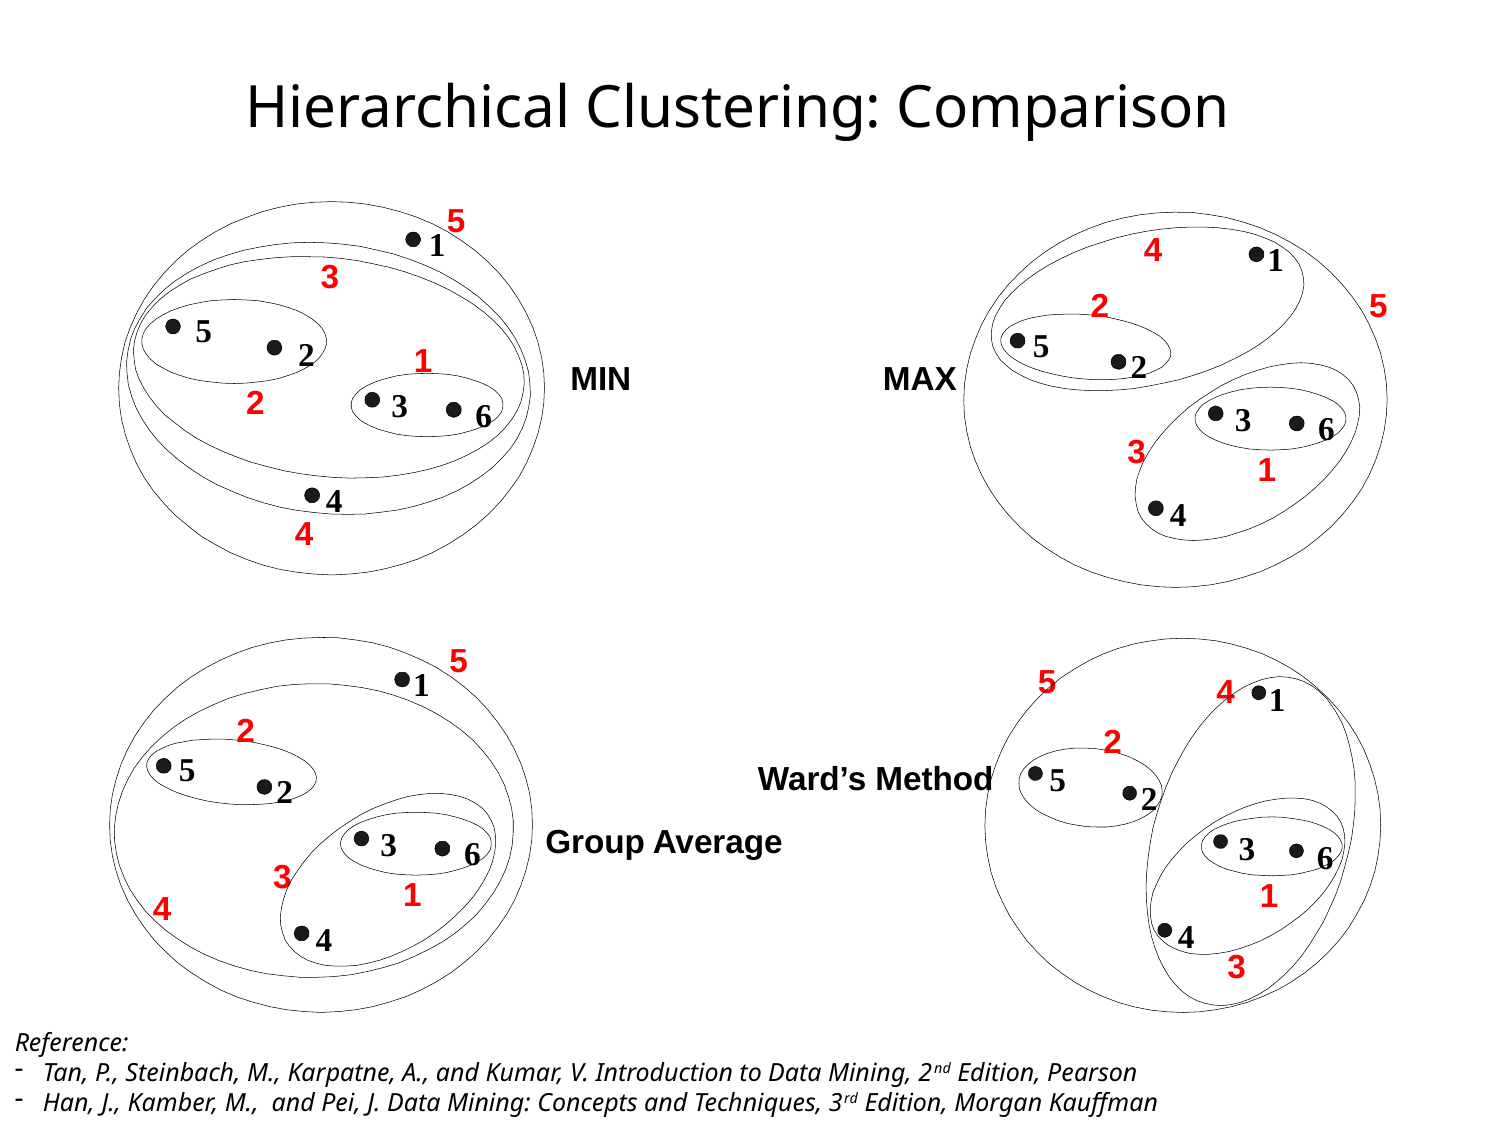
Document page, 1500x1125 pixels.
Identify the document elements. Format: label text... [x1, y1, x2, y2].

text_box Group Average [537, 812, 806, 868]
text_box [984, 638, 1381, 1013]
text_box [963, 211, 1388, 588]
text_box MAX [868, 349, 958, 405]
title Hierarchical Clustering: Comparison [31, 30, 1445, 179]
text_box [118, 199, 545, 576]
text_box MIN [555, 349, 831, 405]
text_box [114, 683, 514, 978]
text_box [991, 226, 1305, 391]
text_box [1145, 670, 1356, 1006]
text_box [109, 637, 533, 1013]
text_box Ward’s Method [743, 749, 979, 805]
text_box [1127, 362, 1361, 541]
